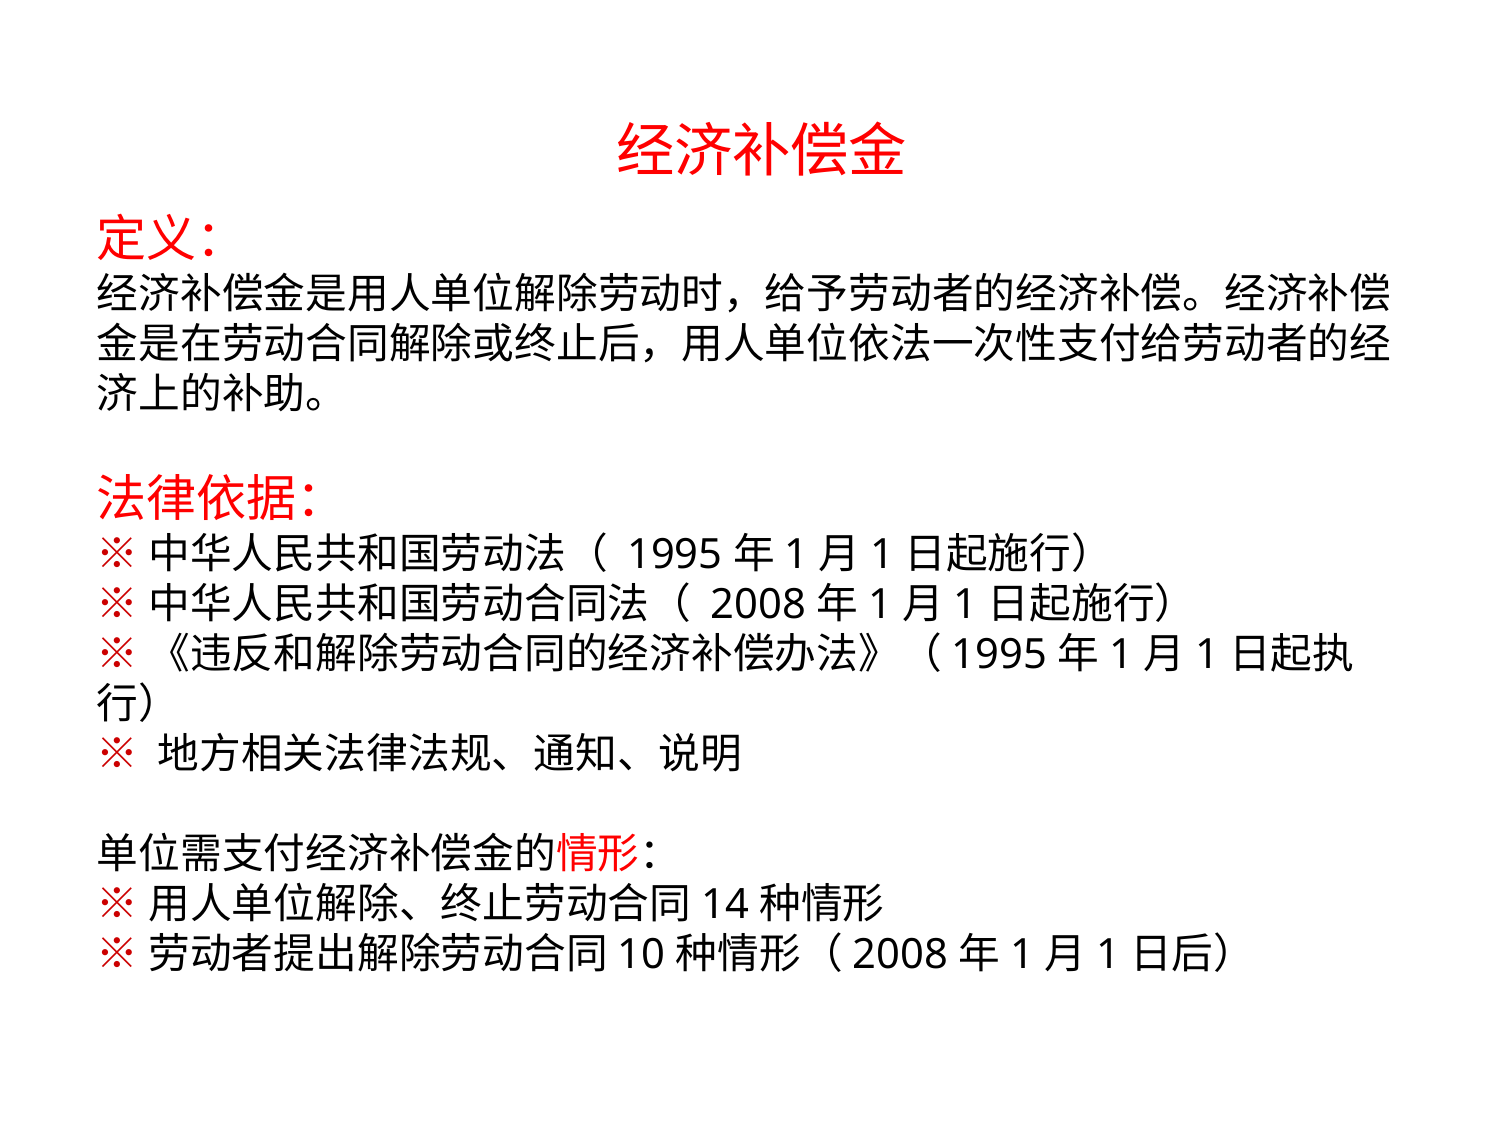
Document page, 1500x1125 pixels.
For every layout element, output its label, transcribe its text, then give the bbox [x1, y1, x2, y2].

text_box 定义： 经济补偿金是用人单位解除劳动时，给予劳动者的经济补偿。经济补偿金是在劳动合同解除或终止后，用人单位依法一次性支付给劳动者的经济上的补助。 法律依据： ※中华人民共和国劳动法（ 1995年1月1日起施行） ※中华人民共和国劳动合同法（ 2008年1月1日起施行） ※《违反和解除劳动合同的经济补偿办法》（1995年1月1日起执行） ※ 地方相关法律法规、通知、说明 单位需支付经济补偿金的情形： ※用人单位解除、终止劳动合同14种情形 ※劳动者提出解除劳动合同10种情形（2008年1月1日后） [82, 199, 1417, 1125]
text_box 经济补偿金 [574, 105, 976, 199]
